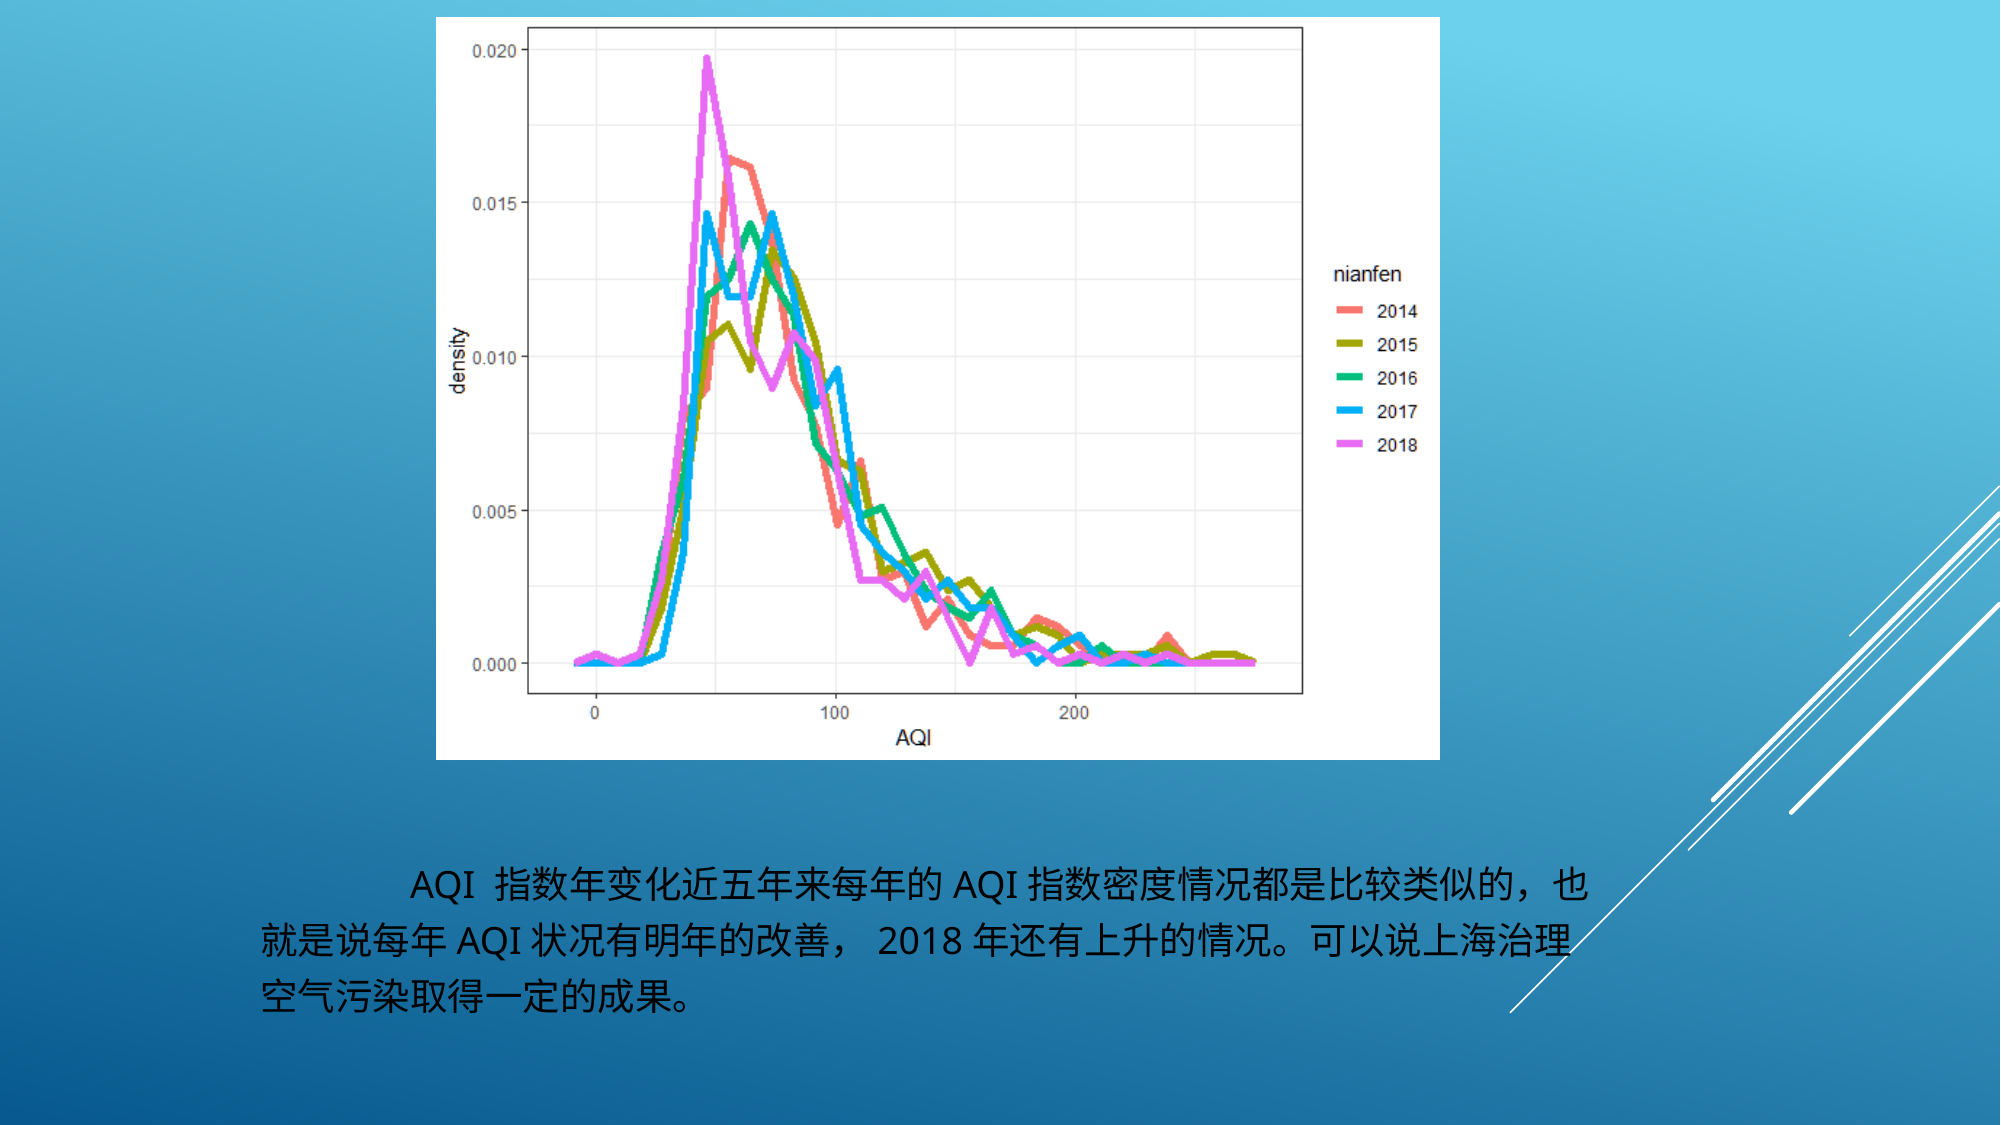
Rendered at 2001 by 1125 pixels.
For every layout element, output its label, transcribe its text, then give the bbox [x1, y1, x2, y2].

list AQI 指数年变化近五年来每年的AQI指数密度情况都是比较类似的，也就是说每年AQI状况有明年的改善，2018年还有上升的情况。可以说上海治理空气污染取得一定的成果。 [245, 841, 1608, 917]
picture [436, 17, 1441, 761]
